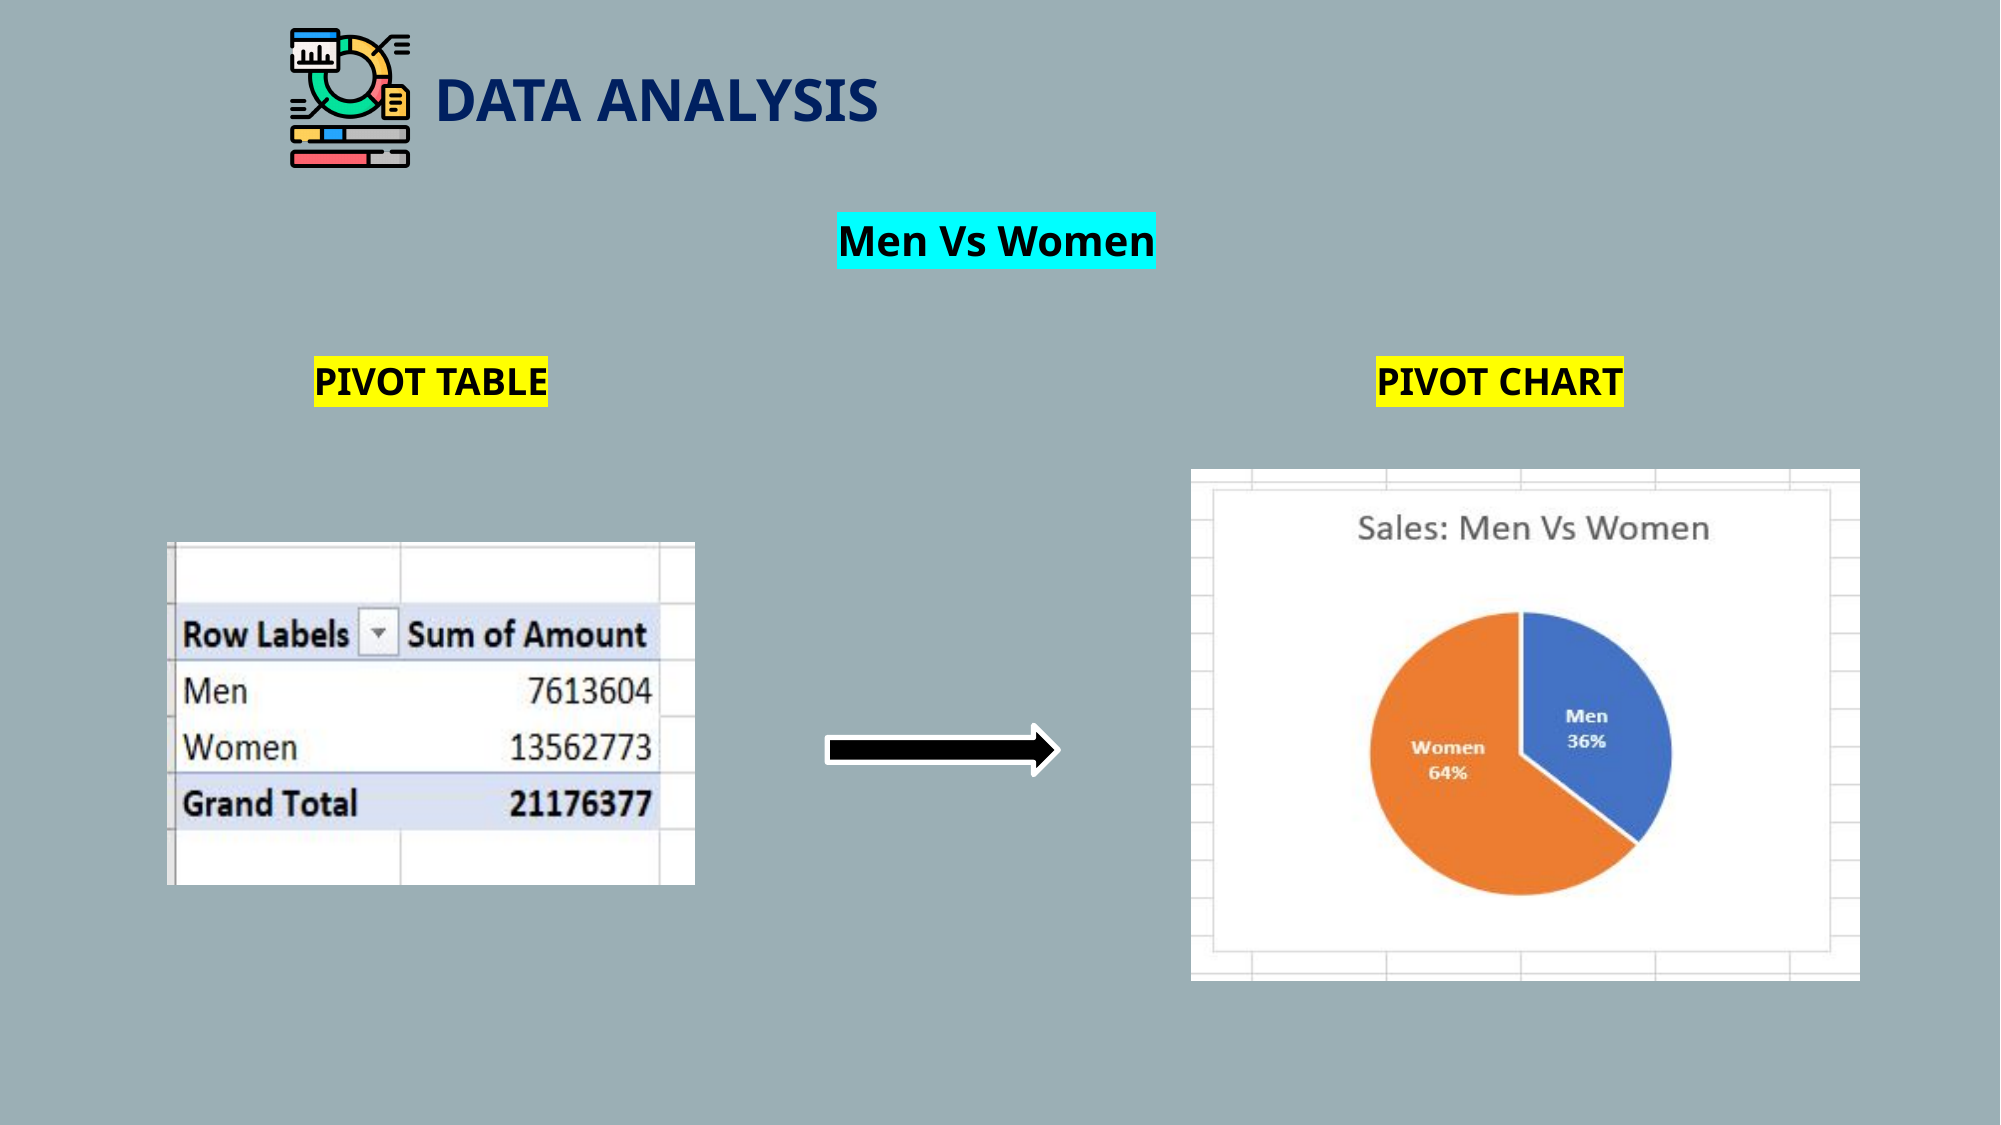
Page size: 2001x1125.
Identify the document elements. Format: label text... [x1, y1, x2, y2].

text_box PIVOT CHART [1087, 350, 1913, 411]
text_box [824, 722, 1061, 778]
picture [280, 28, 420, 168]
text_box Men Vs Women [56, 207, 1937, 272]
picture [167, 542, 695, 885]
text_box PIVOT TABLE [18, 350, 844, 411]
text_box DATA ANALYSIS [420, 55, 973, 141]
picture [1191, 469, 1860, 981]
